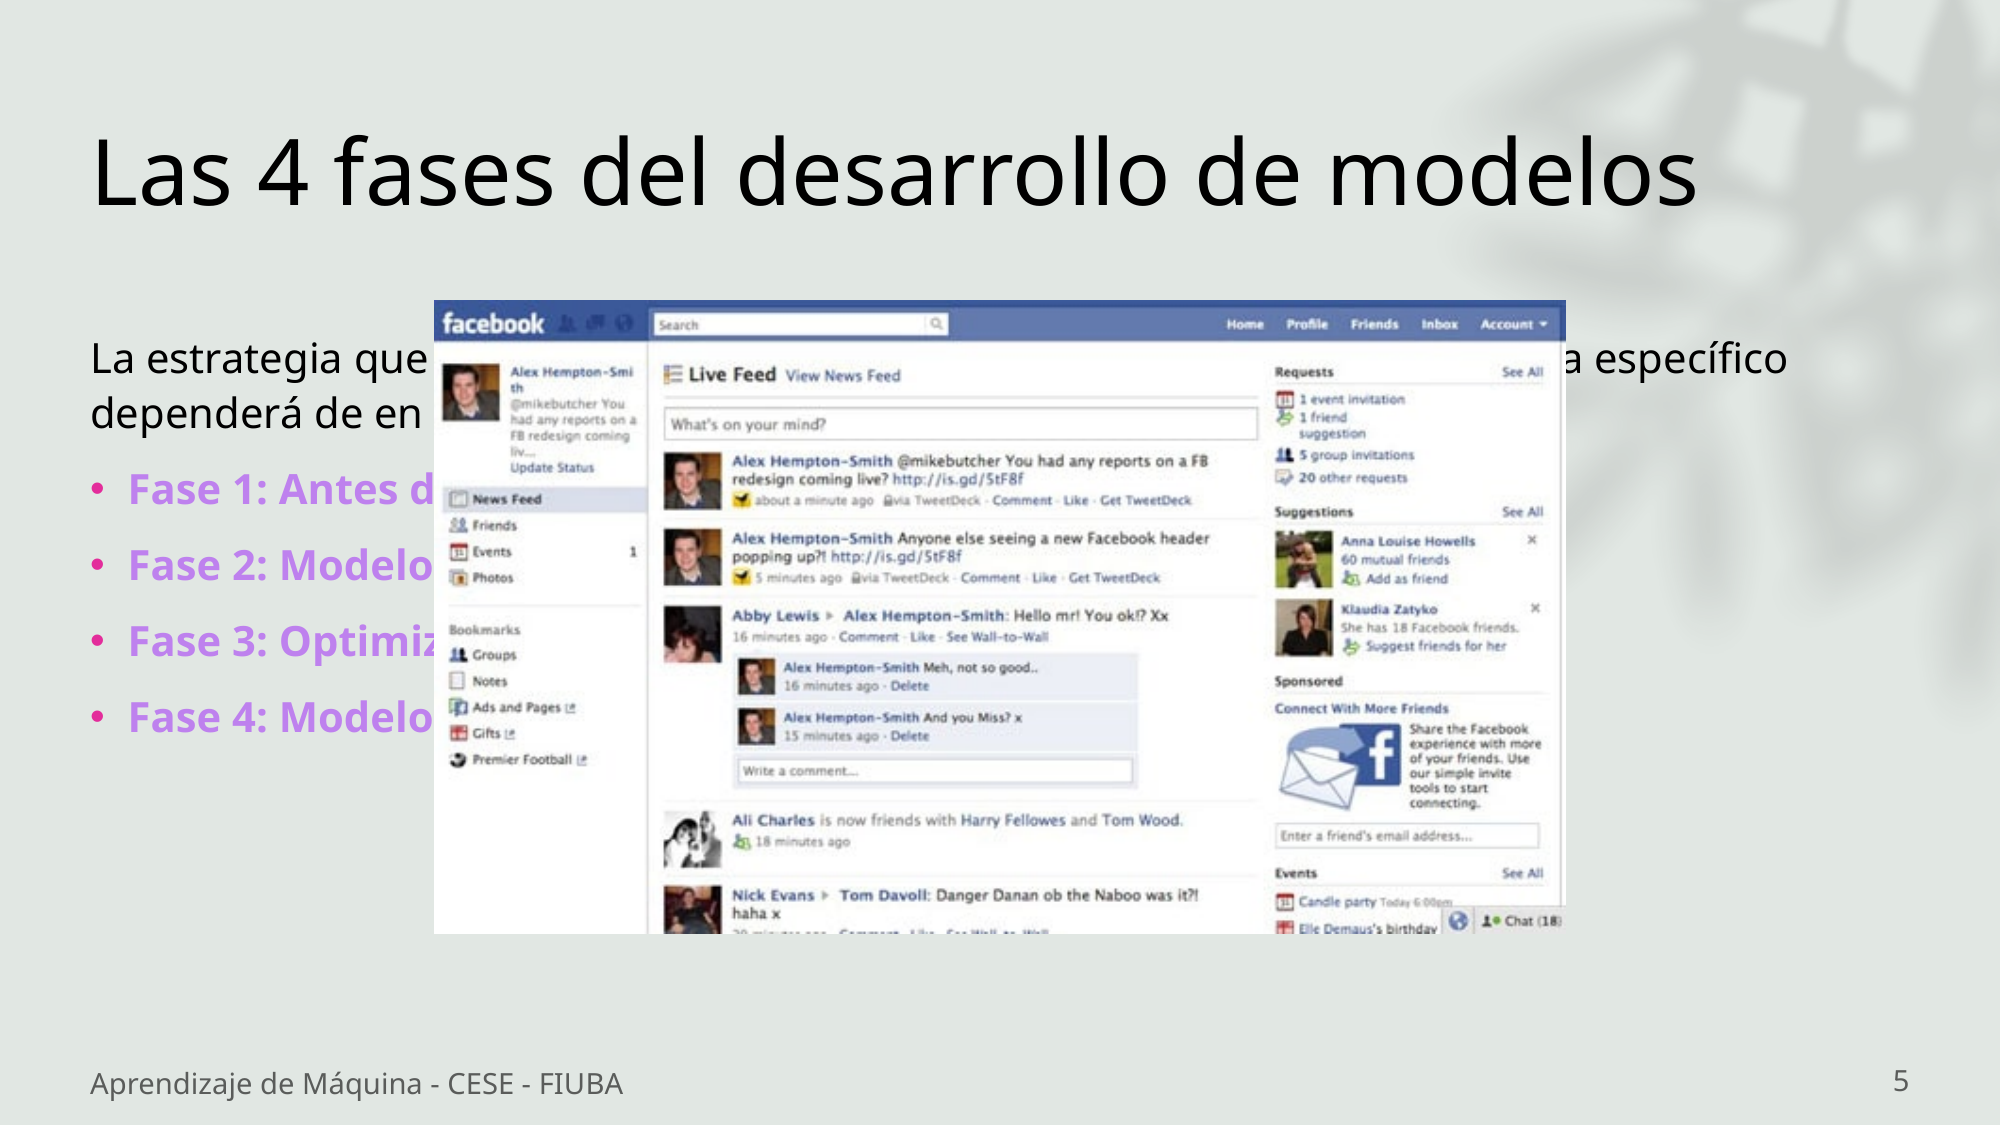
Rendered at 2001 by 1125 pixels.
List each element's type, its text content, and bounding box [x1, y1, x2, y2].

footer Aprendizaje de Máquina - CESE - FIUBA [75, 1052, 751, 1113]
slide_number 5 [1474, 1052, 1925, 1113]
picture [434, 300, 1566, 934]
title Las 4 fases del desarrollo de modelos [75, 60, 1863, 278]
list La estrategia que uno debe llevar a la hora de adoptar ML para un problema específico dependerá de en qué fase nos encontremos. Fase 1: Antes de Machine Learning Fase 2: Modelo de Machine Learning más sencillo posible Fase 3: Optimizar el modelo sencillo Fase 4: Modelos complejos [75, 319, 1925, 1009]
